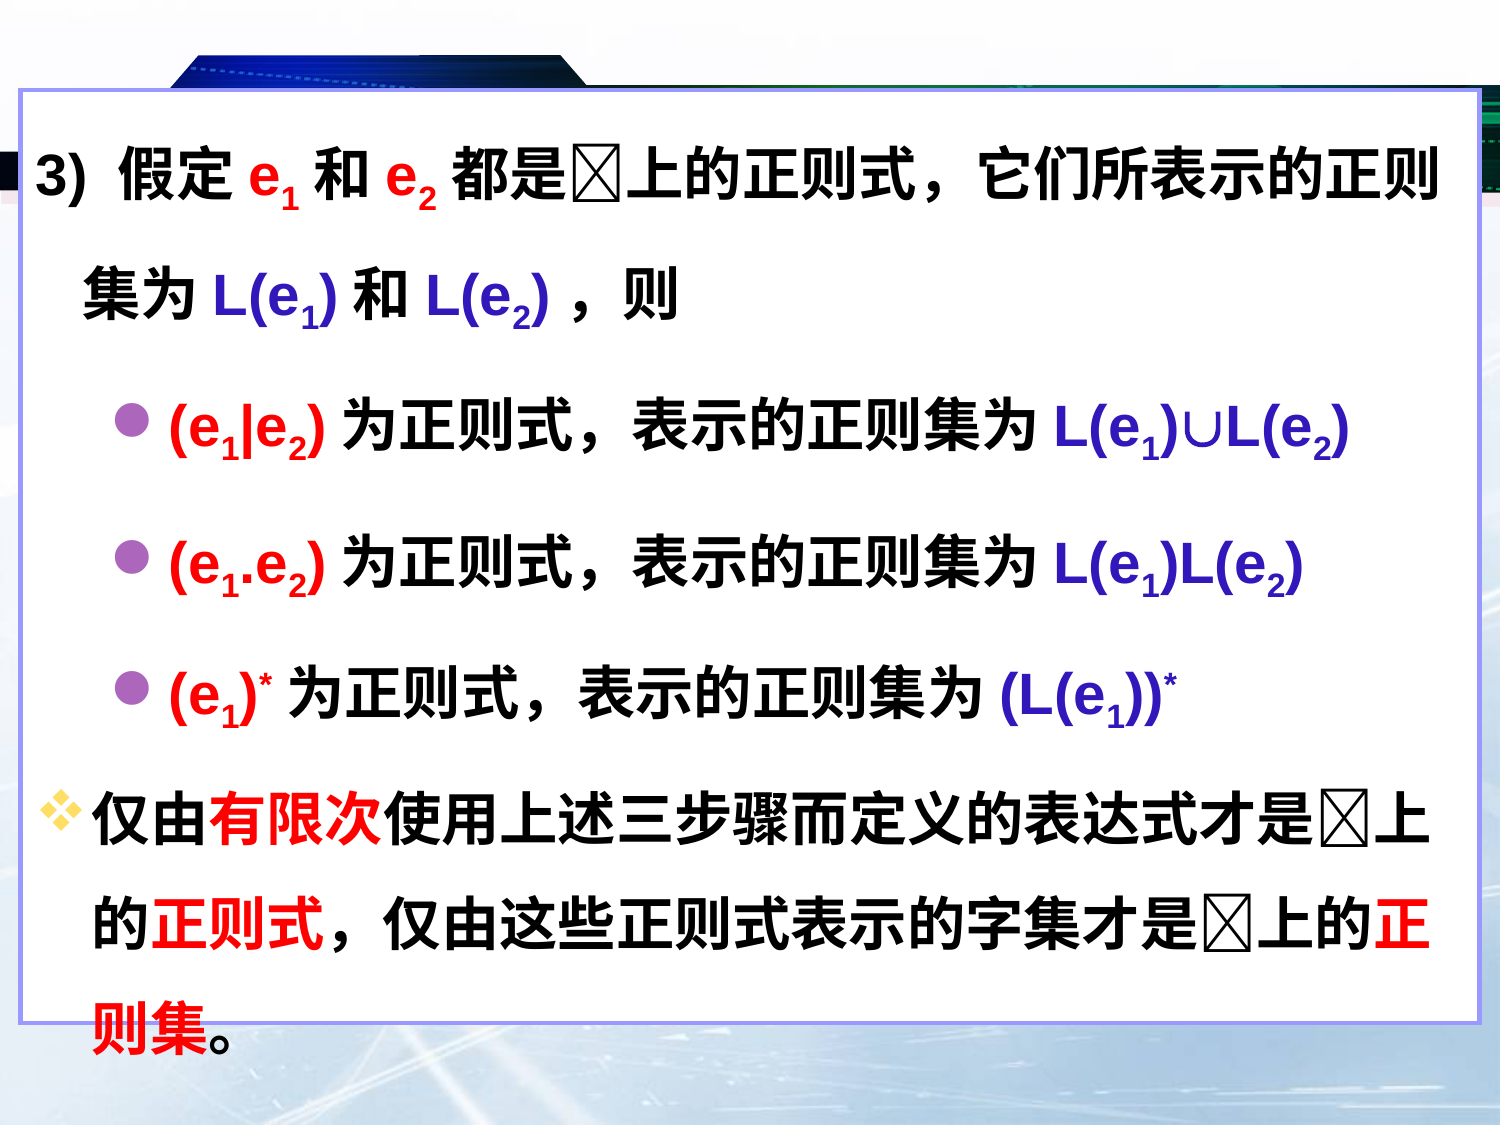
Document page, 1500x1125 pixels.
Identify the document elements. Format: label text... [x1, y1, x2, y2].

list 3) 假定e1和e2都是上的正则式，它们所表示的正则集为L(e1)和L(e2)，则 (e1|e2)为正则式，表示的正则集为L(e1)L(e2) (e1.e2)为正则式，表示的正则集为L(e1)L(e2) (e1)*为正则式，表示的正则集为(L(e1))* 仅由有限次使用上述三步骤而定义的表达式才是上的正则式，仅由这些正则式表示的字集才是上的正则集。 [20, 89, 1480, 1024]
picture [0, 0, 1500, 1125]
